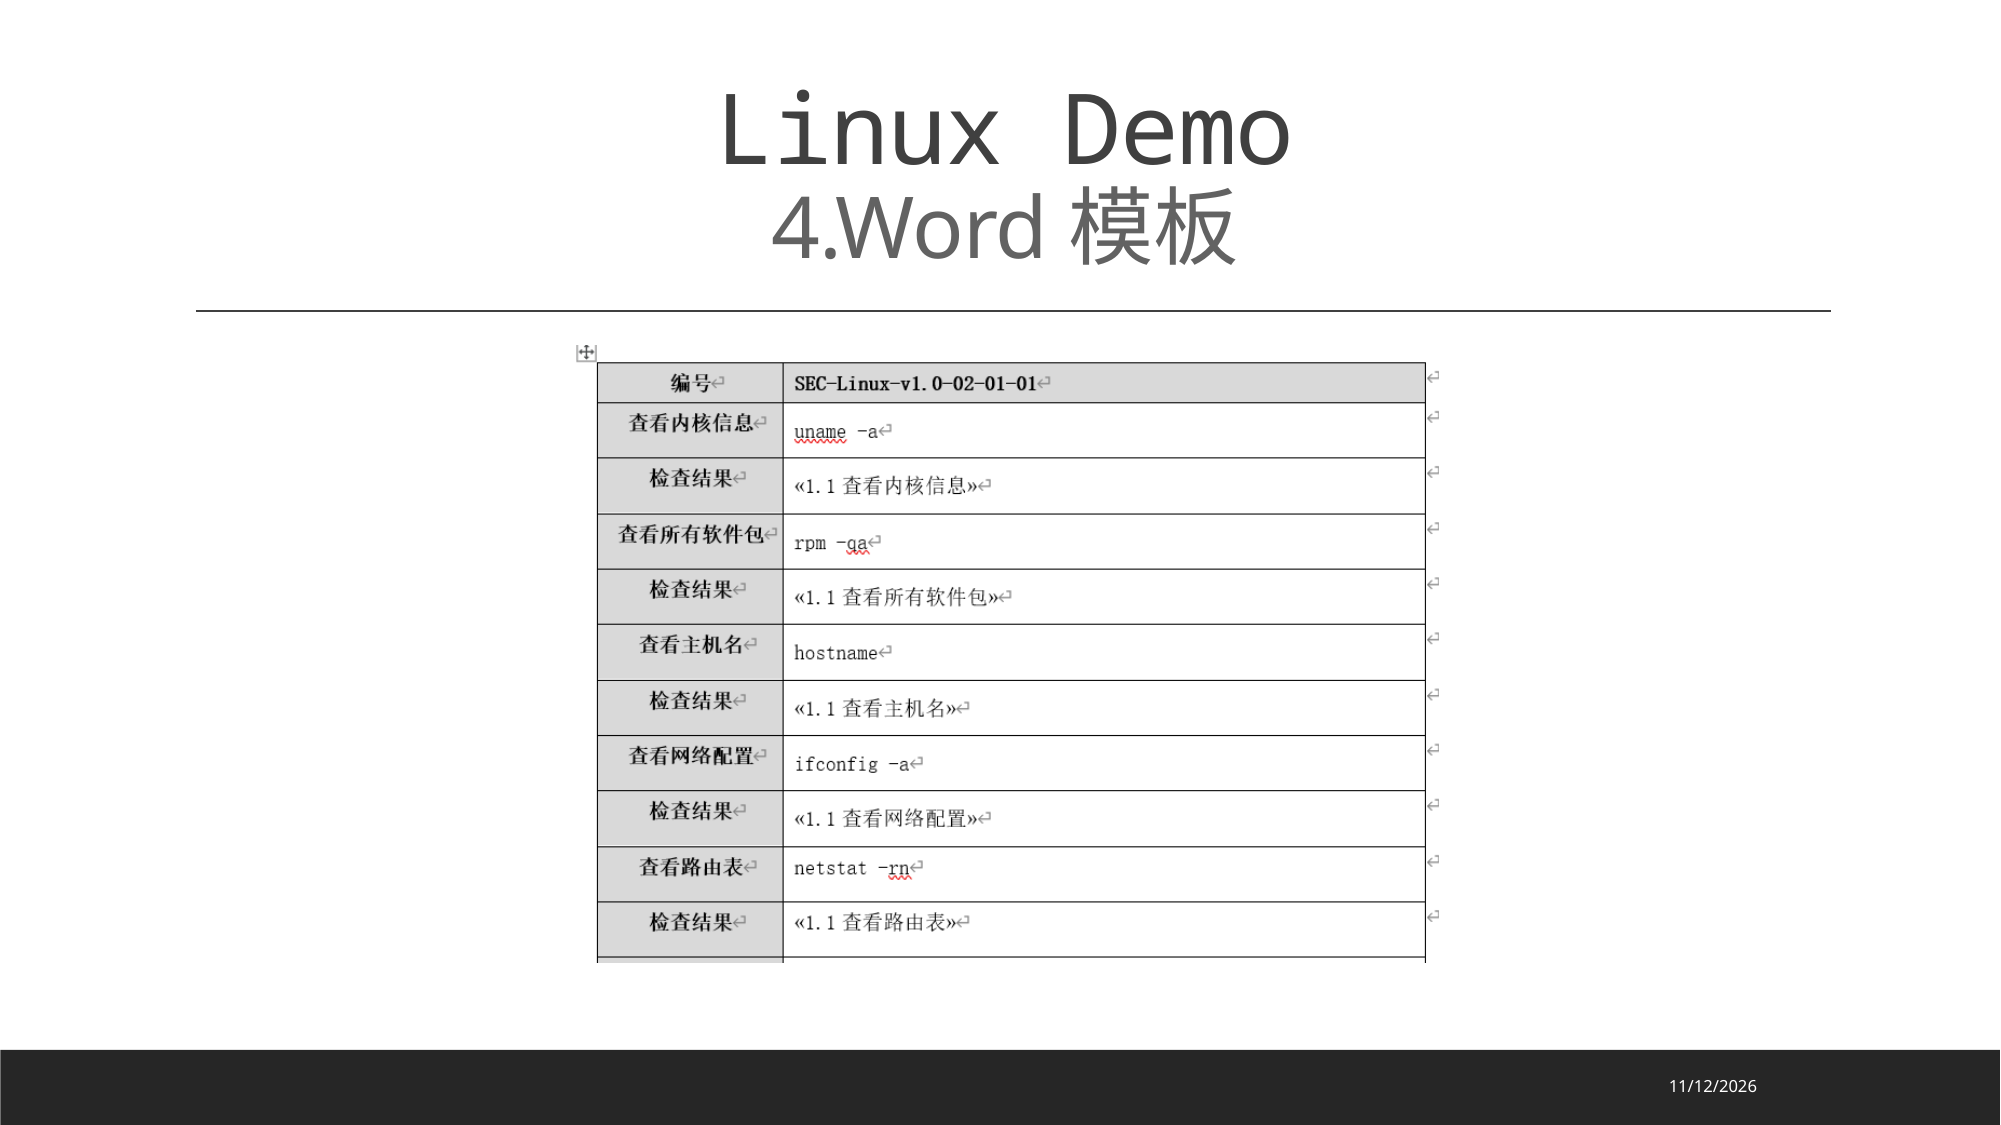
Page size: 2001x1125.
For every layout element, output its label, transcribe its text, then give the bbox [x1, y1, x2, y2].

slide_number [1348, 1057, 1773, 1118]
title Linux Demo 4.Word模板 [180, 47, 1830, 285]
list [556, 345, 1454, 964]
